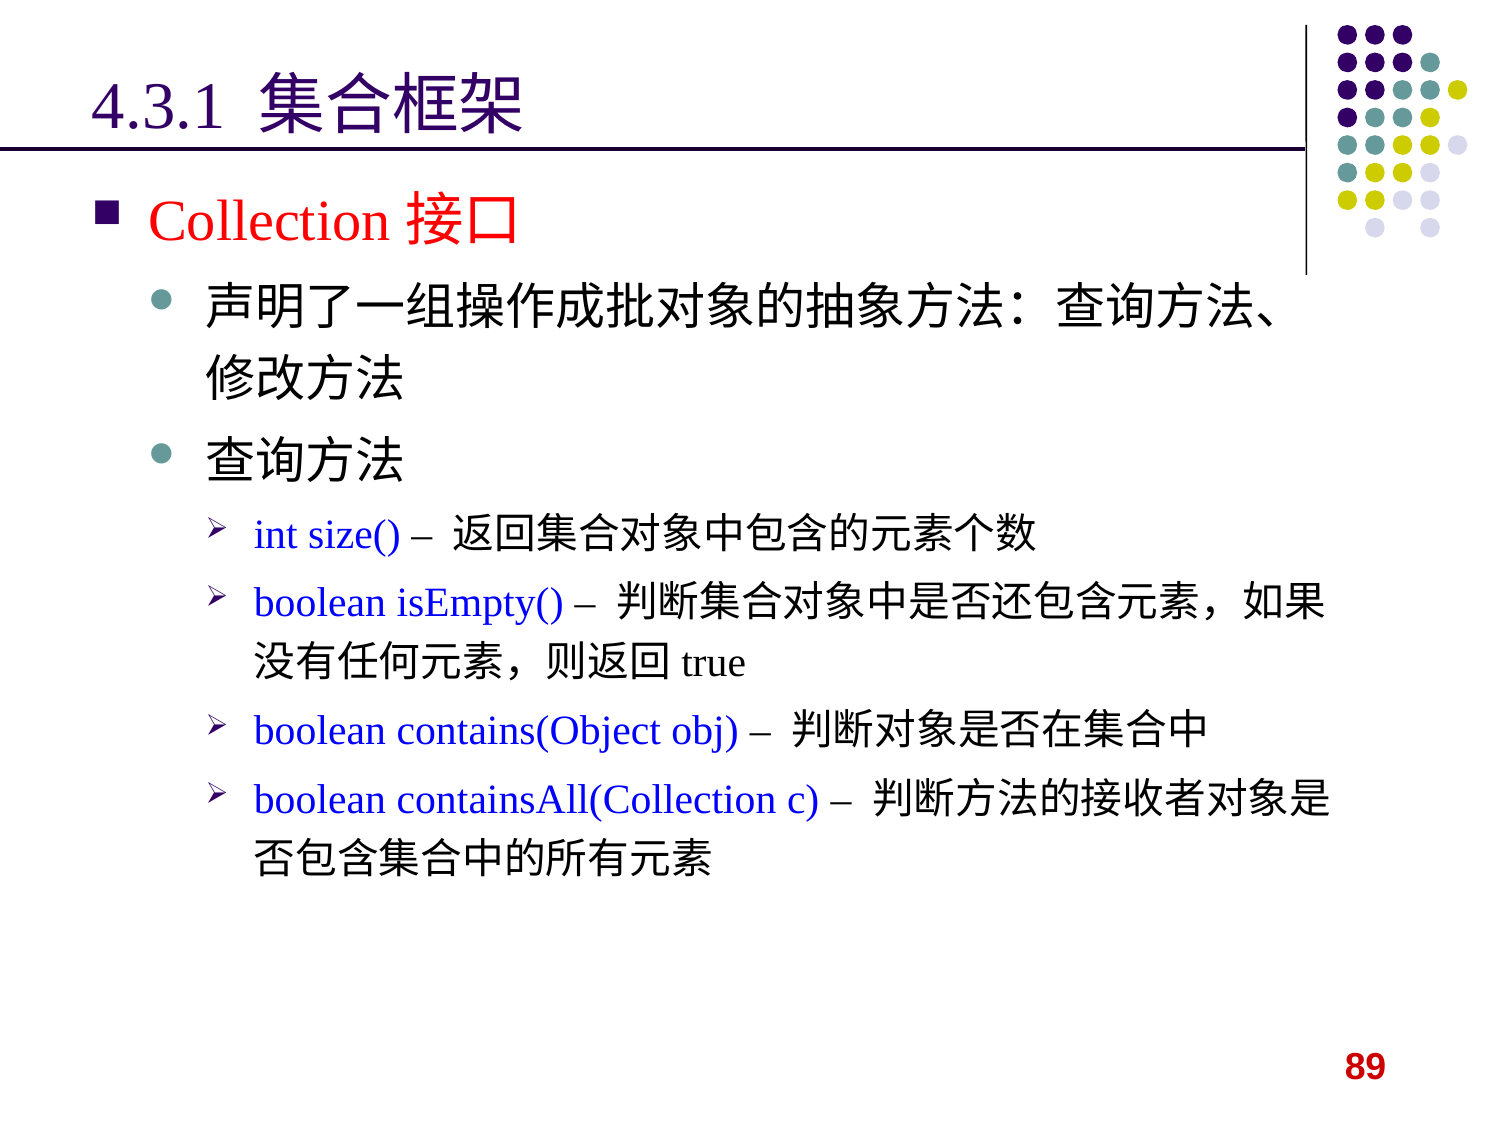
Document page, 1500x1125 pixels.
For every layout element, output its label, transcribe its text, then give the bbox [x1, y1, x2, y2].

title 4.3.1 集合框架 [76, 31, 1315, 149]
list Collection接口 声明了一组操作成批对象的抽象方法：查询方法、修改方法 查询方法 int size() – 返回集合对象中包含的元素个数 boolean isEmpty() – 判断集合对象中是否还包含元素，如果没有任何元素，则返回true boolean contains(Object obj) – 判断对象是否在集合中 boolean containsAll(Collection c) – 判断方法的接收者对象是否包含集合中的所有元素 [76, 160, 1353, 1012]
